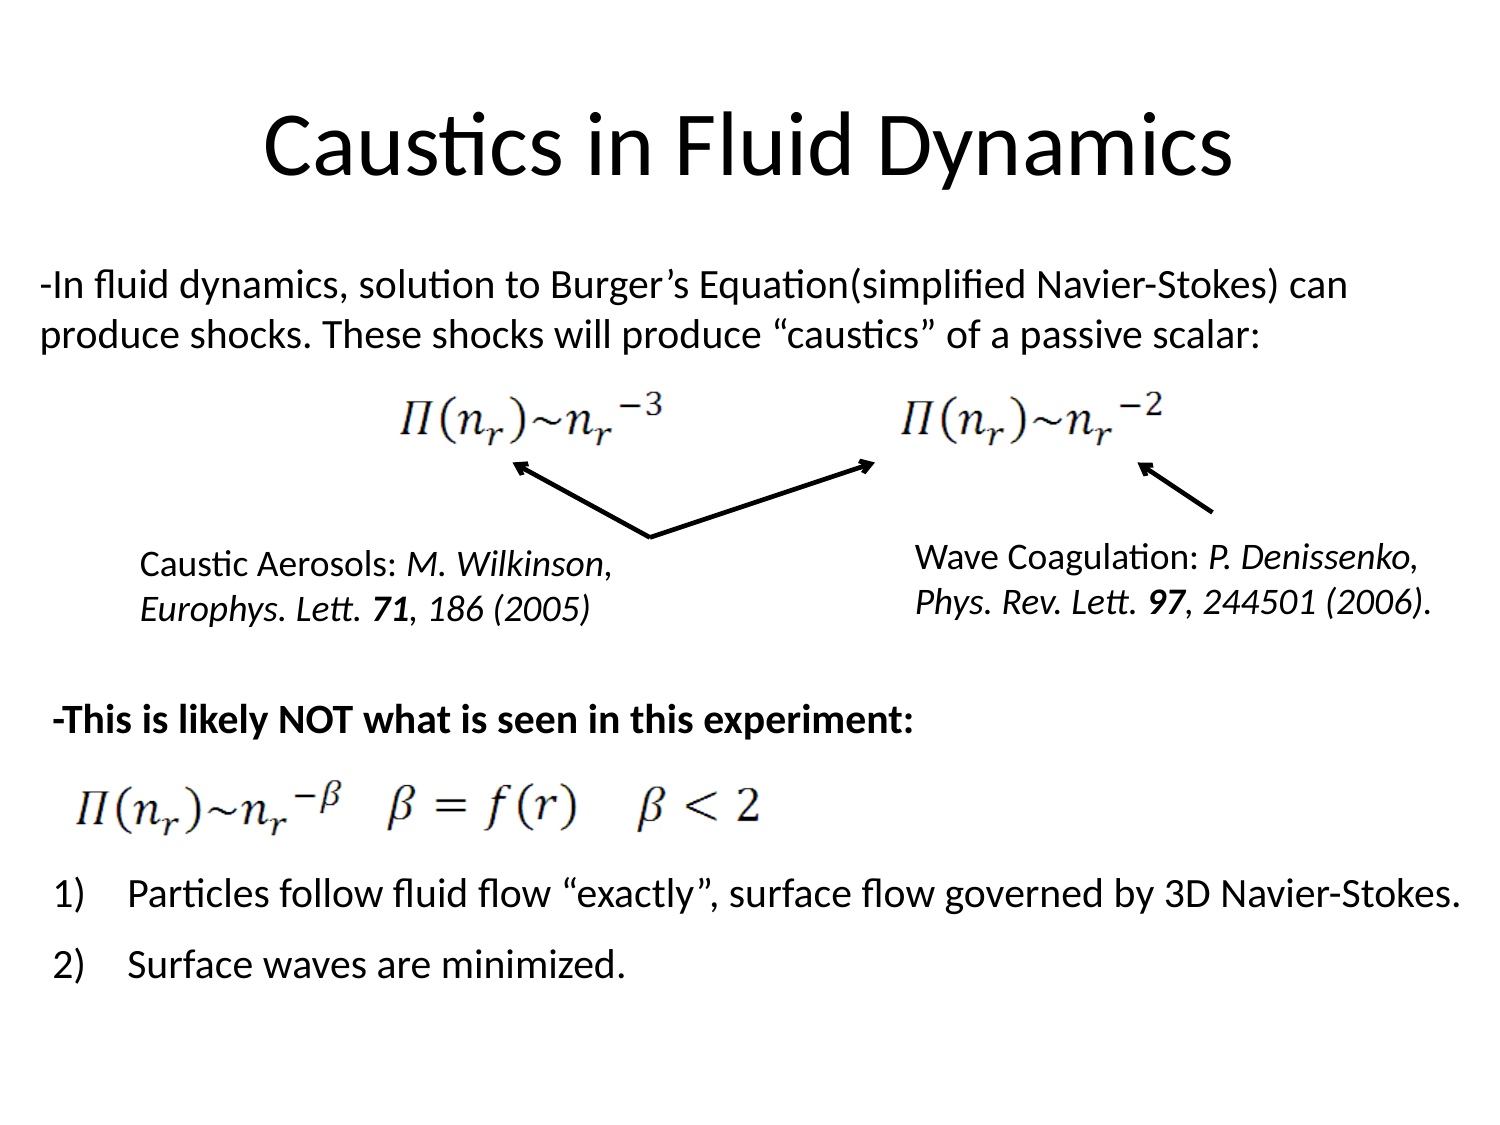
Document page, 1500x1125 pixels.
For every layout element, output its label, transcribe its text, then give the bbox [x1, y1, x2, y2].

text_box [512, 462, 647, 538]
text_box Wave Coagulation: P. Denissenko, Phys. Rev. Lett. 97, 244501 (2006). [900, 524, 1463, 630]
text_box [1137, 462, 1213, 513]
text_box -This is likely NOT what is seen in this experiment: [37, 684, 938, 750]
picture [899, 387, 1166, 457]
picture [387, 773, 580, 842]
picture [399, 387, 666, 457]
title Caustics in Fluid Dynamics [75, 45, 1425, 233]
text_box Caustic Aerosols: M. Wilkinson, Europhys. Lett. 71, 186 (2005) [125, 531, 688, 637]
picture [637, 773, 763, 842]
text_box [649, 462, 876, 538]
text_box Particles follow fluid flow “exactly”, surface flow governed by 3D Navier-Stokes. Surface waves are minimized. [37, 858, 1500, 995]
picture [74, 774, 373, 847]
text_box -In fluid dynamics, solution to Burger’s Equation(simplified Navier-Stokes) can produce shocks. These shocks will produce “caustics” of a passive scalar: [24, 249, 1388, 365]
